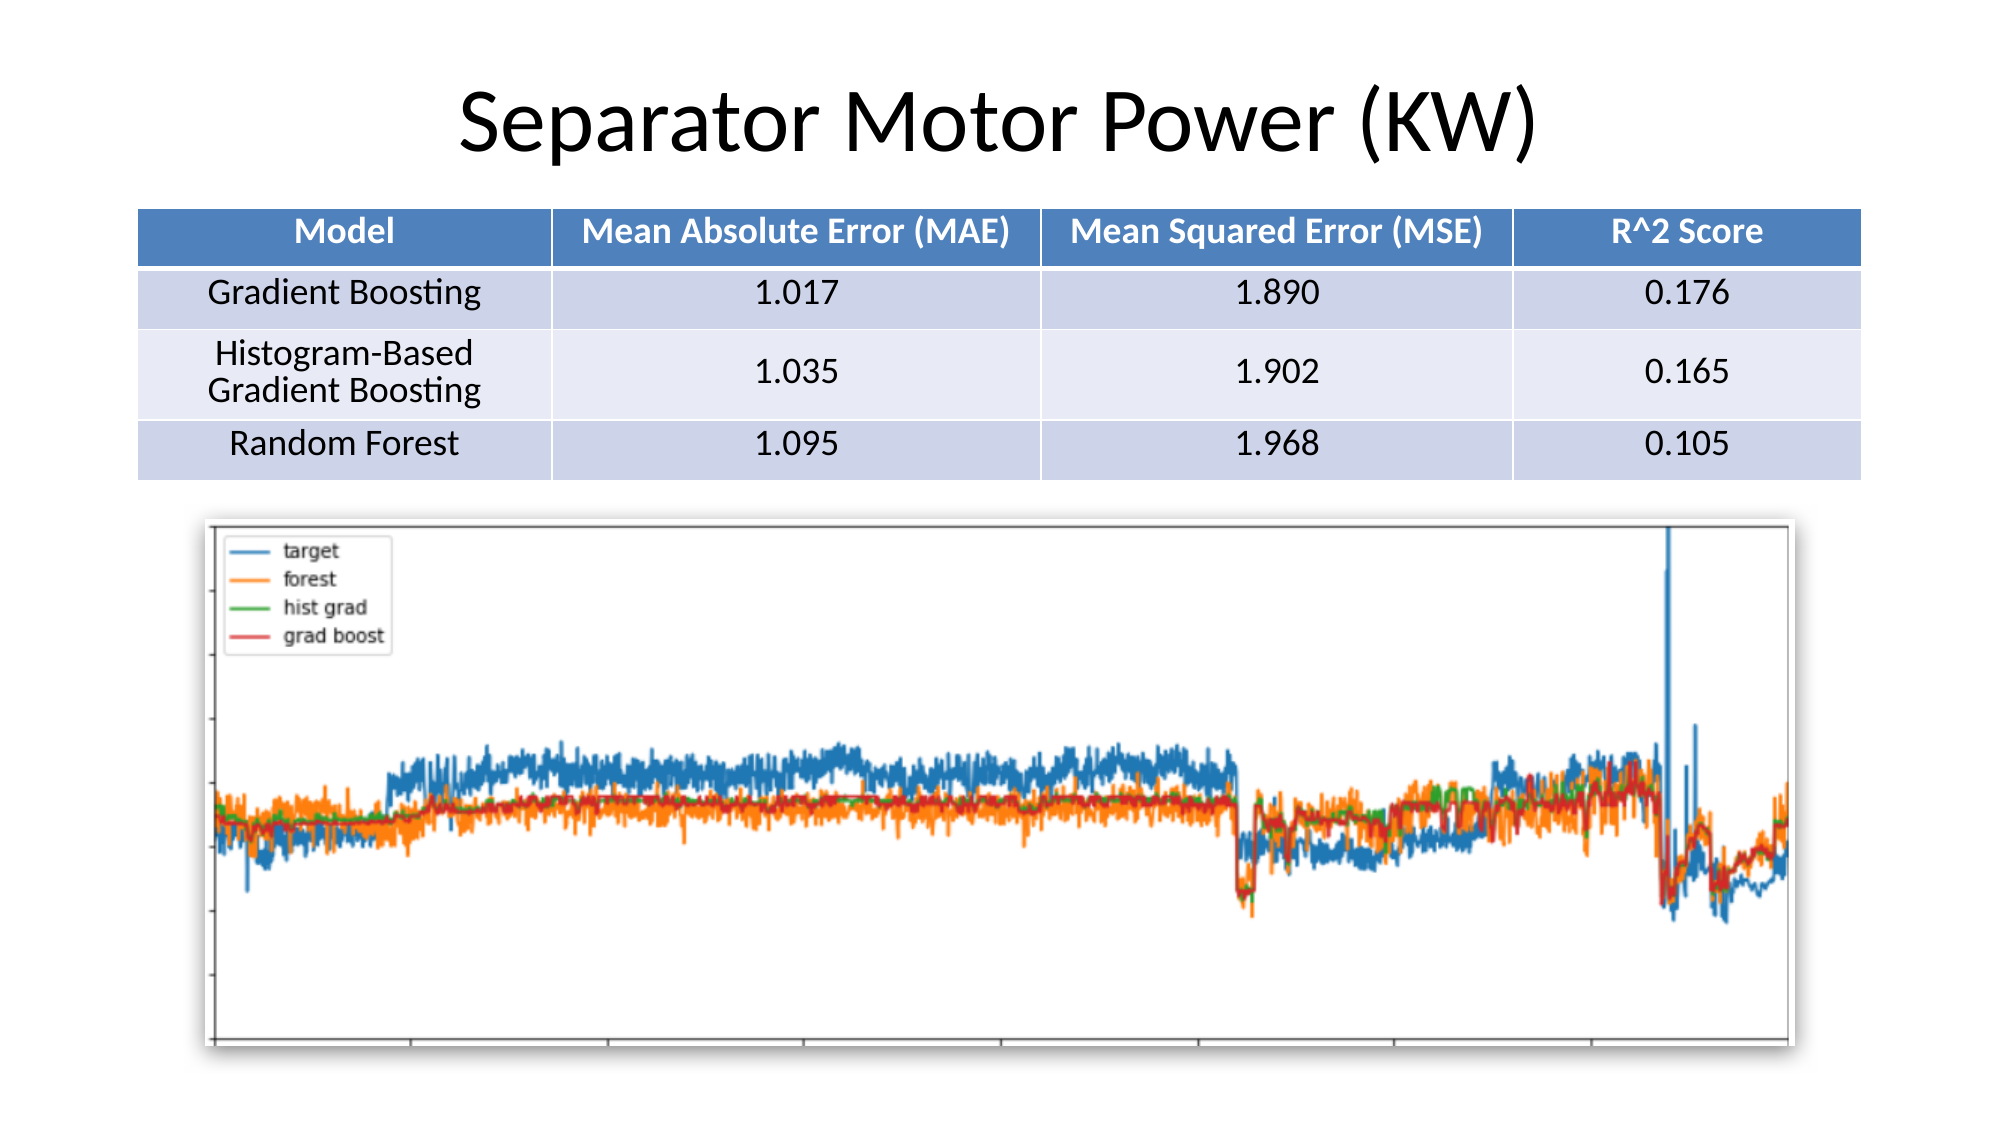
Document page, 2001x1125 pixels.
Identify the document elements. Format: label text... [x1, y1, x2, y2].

table_cell 1.890 [1042, 271, 1512, 329]
table_cell 1.017 [553, 271, 1040, 329]
table_cell 1.902 [1042, 330, 1512, 419]
table_cell 0.176 [1514, 271, 1861, 329]
table_header Model [138, 209, 551, 266]
table_cell 1.035 [553, 330, 1040, 419]
table_header Mean Squared Error (MSE) [1042, 209, 1512, 266]
table_cell 0.105 [1514, 421, 1861, 480]
table_cell 0.165 [1514, 330, 1861, 419]
table_cell Histogram-Based Gradient Boosting [138, 330, 551, 419]
picture [205, 519, 1795, 1046]
table_cell Gradient Boosting [138, 271, 551, 329]
table_header R^2 Score [1514, 209, 1861, 266]
table_cell Random Forest [138, 421, 551, 480]
table_header Mean Absolute Error (MAE) [553, 209, 1040, 266]
table_cell 1.968 [1042, 421, 1512, 480]
title Separator Motor Power (KW) [137, 59, 1863, 184]
table_cell 1.095 [553, 421, 1040, 480]
